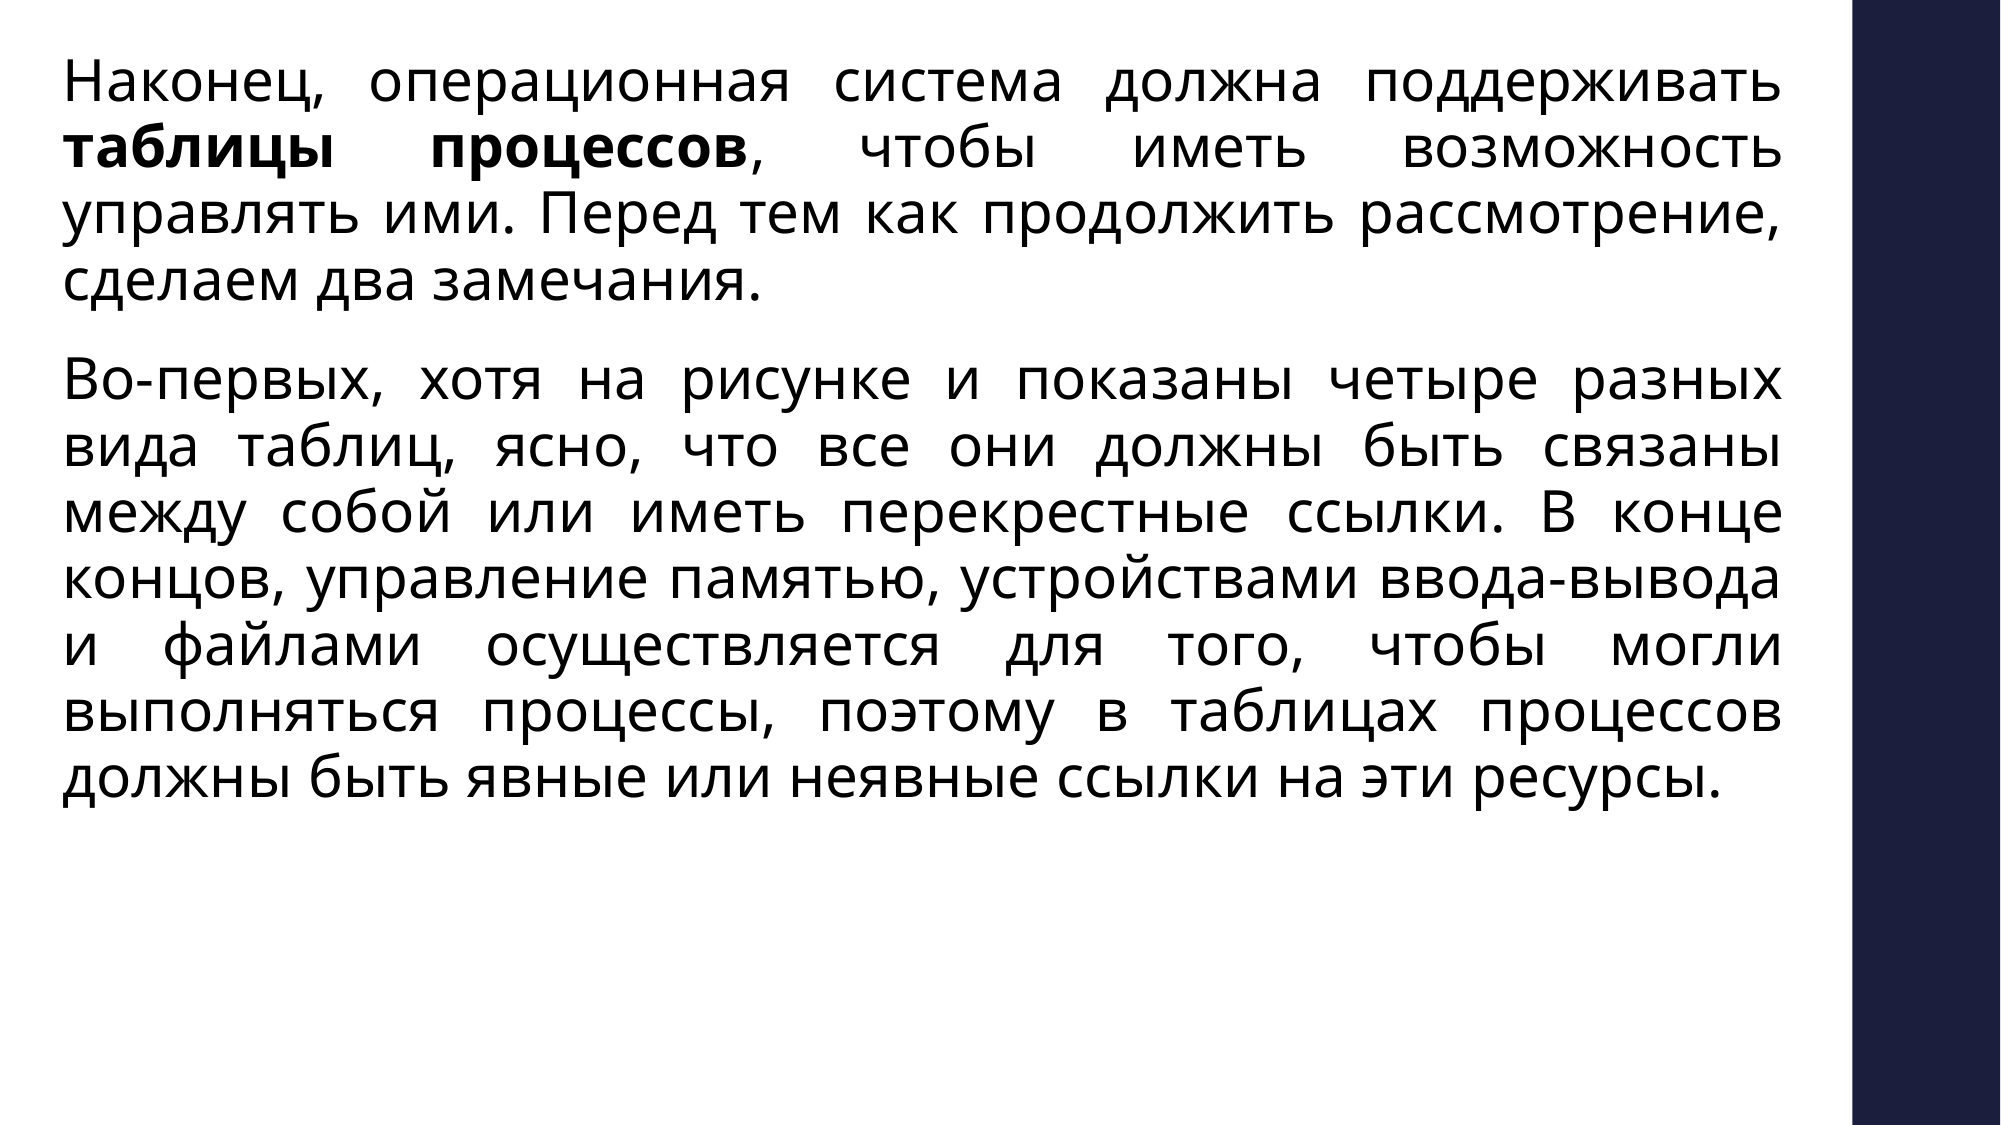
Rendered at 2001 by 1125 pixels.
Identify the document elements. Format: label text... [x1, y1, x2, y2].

list Наконец, операционная система должна поддерживать таблицы процессов, чтобы иметь возможность управлять ими. Перед тем как продолжить рассмотрение, сделаем два замечания. Во-первых, хотя на рисунке и показаны четыре разных вида таблиц, ясно, что все они должны быть связаны между собой или иметь перекрестные ссылки. В конце концов, управление памятью, устройствами ввода-вывода и файлами осуществляется для того, чтобы могли выполняться процессы, поэтому в таблицах процессов должны быть явные или неявные ссылки на эти ресурсы. [47, 40, 1800, 1087]
